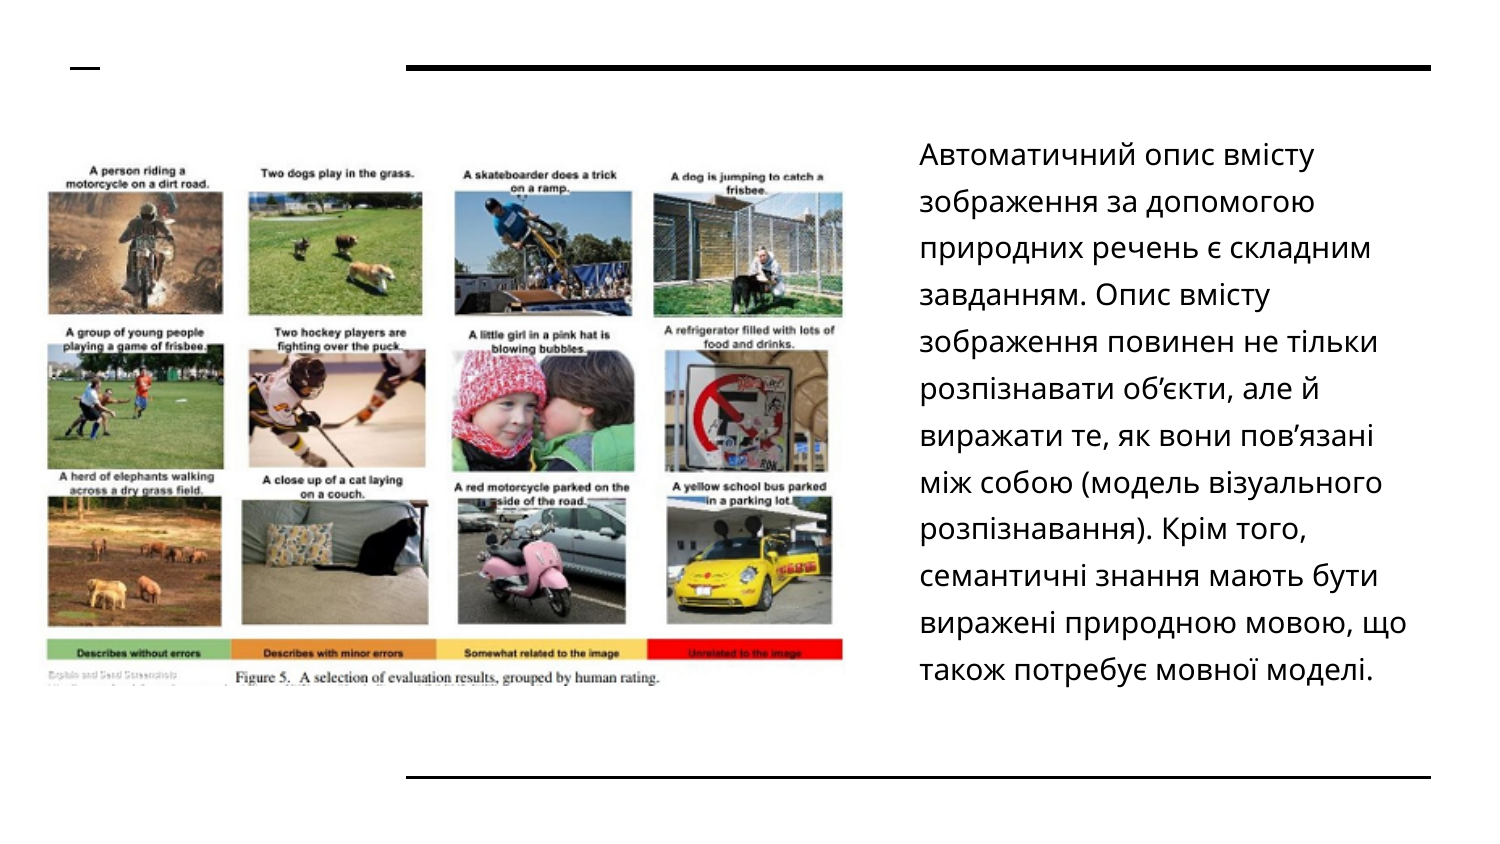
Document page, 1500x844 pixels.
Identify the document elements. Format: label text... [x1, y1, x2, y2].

list Автоматичний опис вмісту зображення за допомогою природних речень є складним завданням. Опис вмісту зображення повинен не тільки розпізнавати об’єкти, але й виражати те, як вони пов’язані між собою (модель візуального розпізнавання). Крім того, семантичні знання мають бути виражені природною мовою, що також потребує мовної моделі. [904, 112, 1433, 741]
picture [38, 157, 846, 686]
